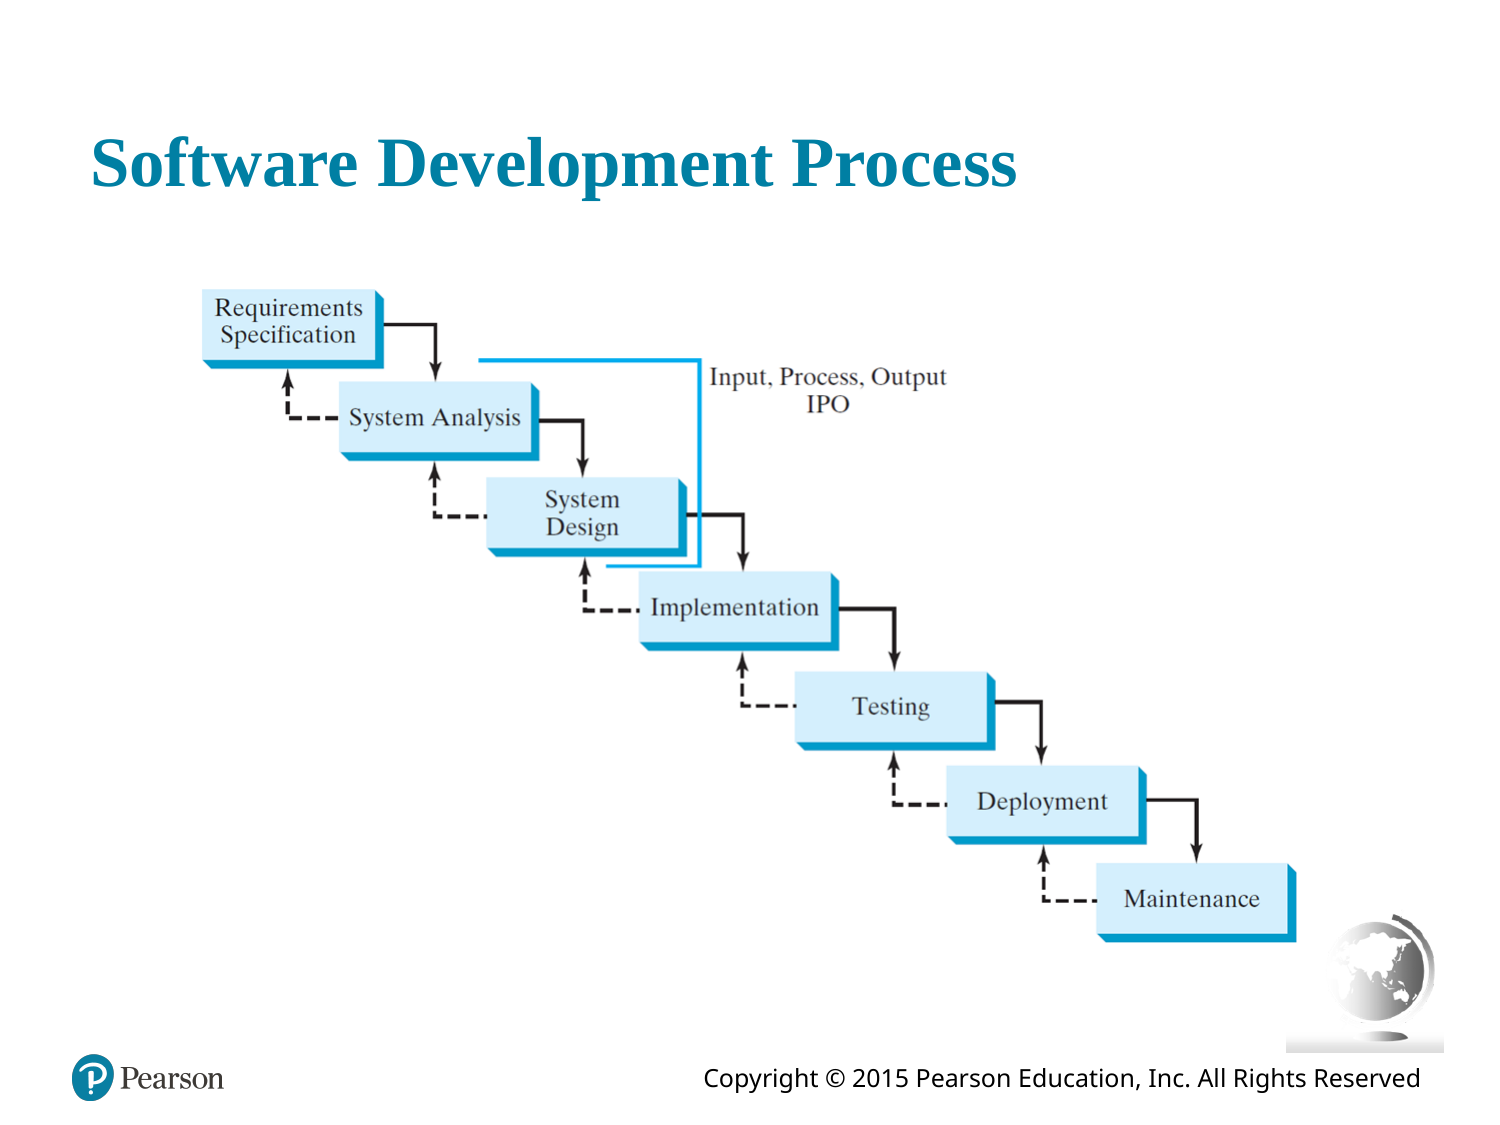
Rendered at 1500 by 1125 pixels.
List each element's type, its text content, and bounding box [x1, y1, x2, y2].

picture [72, 1087, 83, 1101]
picture [196, 278, 1444, 1053]
picture [98, 1054, 224, 1101]
title Software Development Process [75, 40, 1425, 216]
picture [72, 1054, 88, 1070]
picture [80, 1063, 106, 1088]
